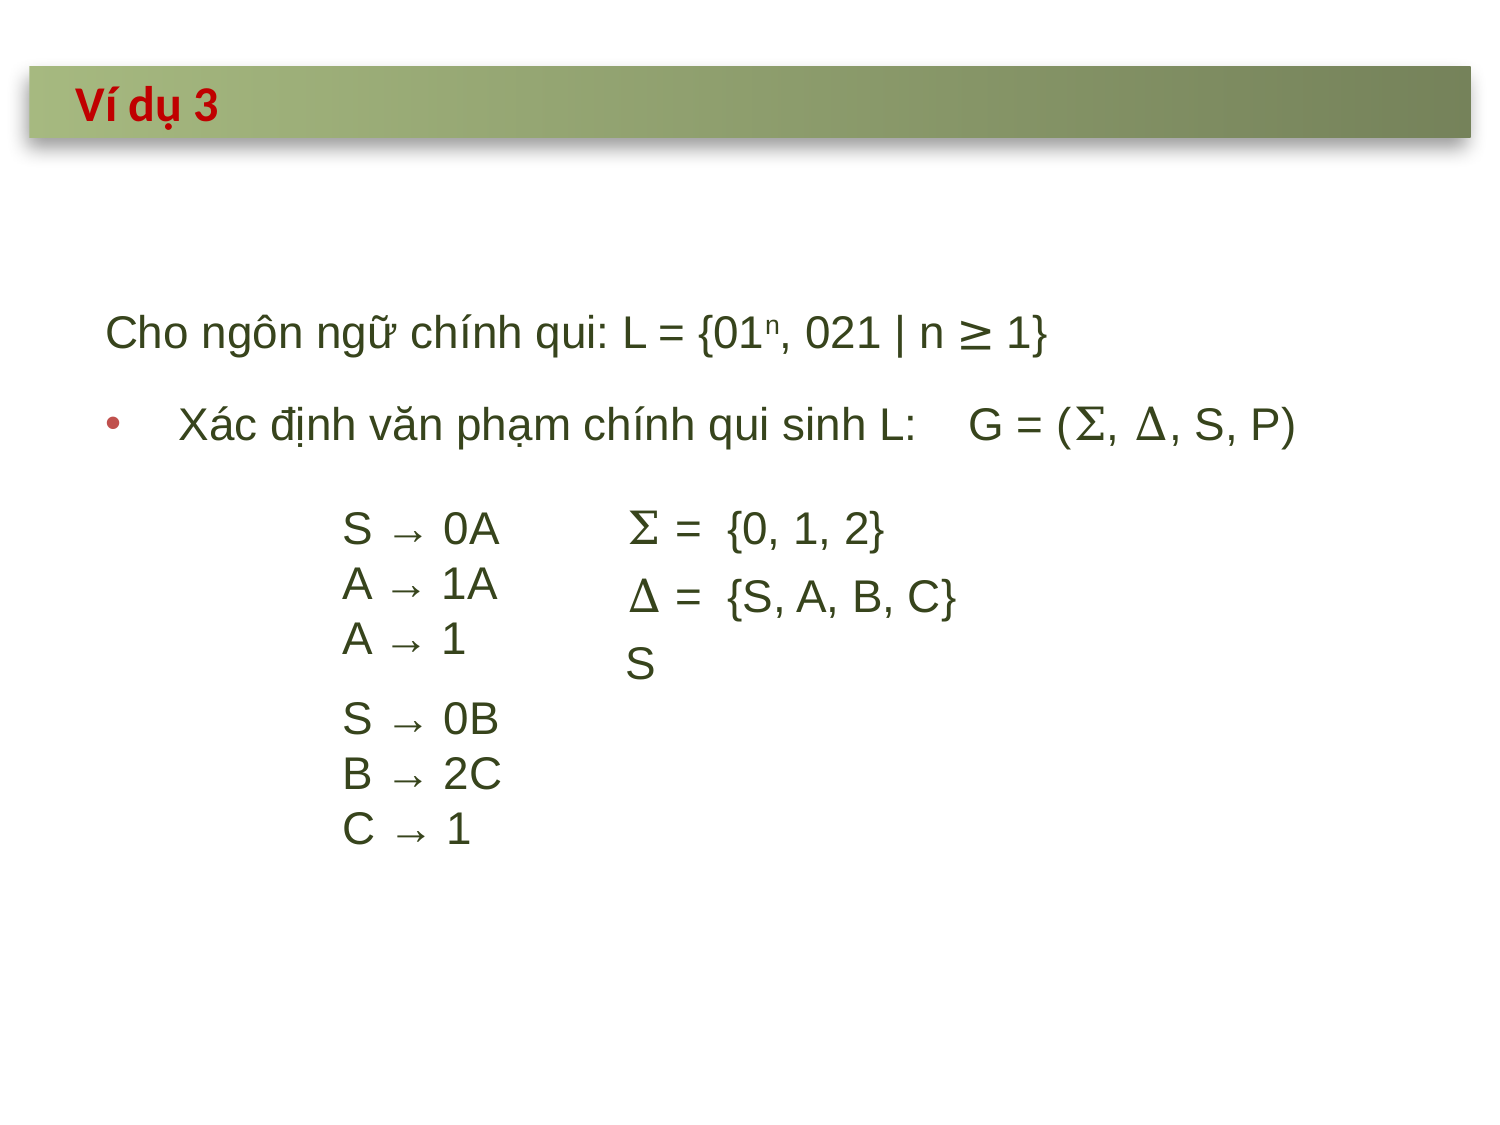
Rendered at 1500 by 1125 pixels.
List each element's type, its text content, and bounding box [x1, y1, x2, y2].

text_box Cho ngôn ngữ chính qui: L = {01n, 021 | n ≥ 1} Xác định văn phạm chính qui sinh L: G = (Σ, Δ, S, P) [76, 278, 1436, 457]
text_box Σ = {0, 1, 2} Δ = {S, A, B, C} S [739, 491, 1022, 705]
text_box S → 0A A → 1A A → 1 S → 0B B → 2C C → 1 [312, 491, 739, 823]
text_box Ví dụ 3 [29, 66, 1471, 138]
